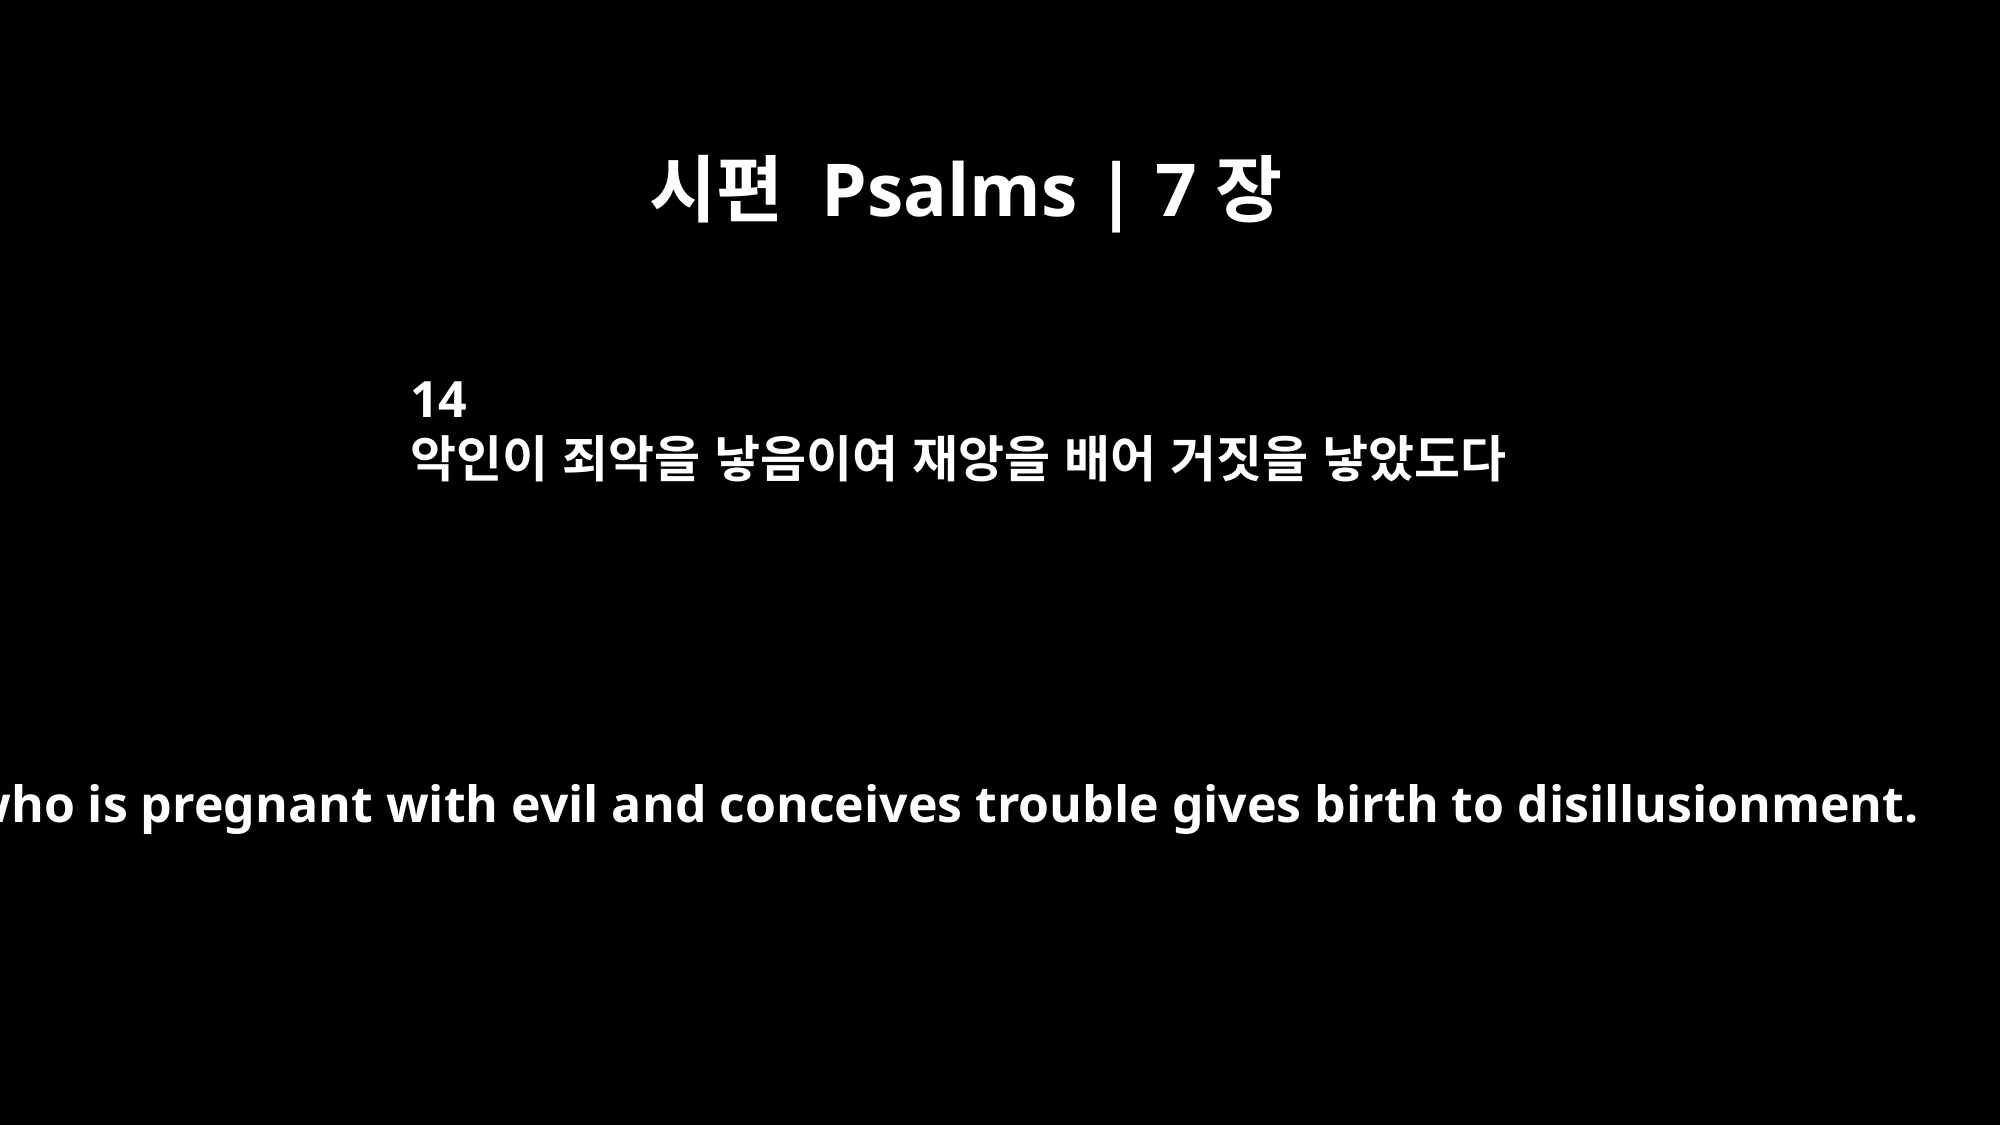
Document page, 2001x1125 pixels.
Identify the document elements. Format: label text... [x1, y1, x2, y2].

text_box 14 악인이 죄악을 낳음이여 재앙을 배어 거짓을 낳았도다 [395, 359, 1522, 495]
text_box He who is pregnant with evil and conceives trouble gives birth to disillusionment. [0, 764, 1935, 840]
text_box 시편 Psalms | 7장 [634, 136, 1298, 239]
